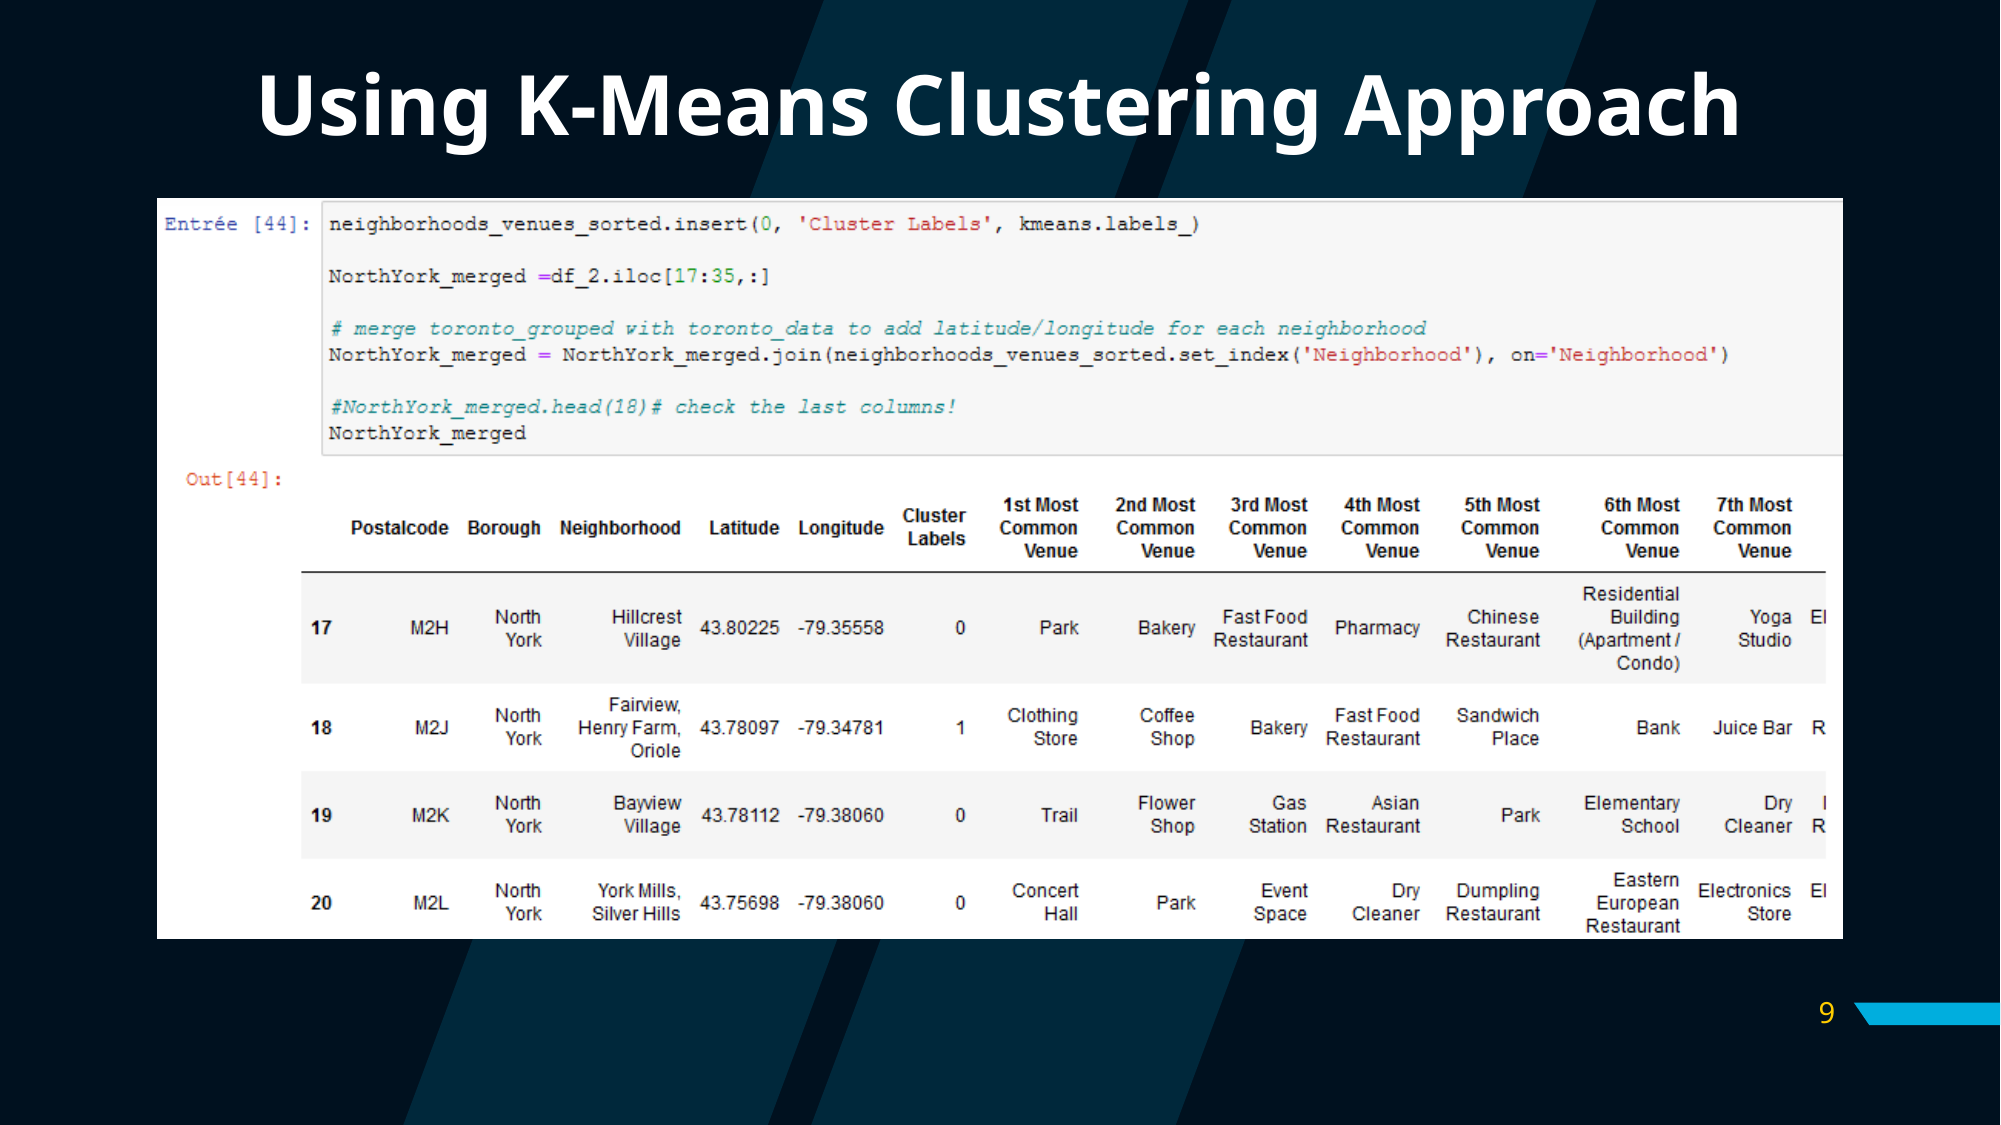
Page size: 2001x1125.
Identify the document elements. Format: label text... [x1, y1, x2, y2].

title Using K-Means Clustering Approach [0, 0, 2000, 218]
picture [157, 198, 1843, 939]
slide_number 9 [1760, 984, 1851, 1045]
